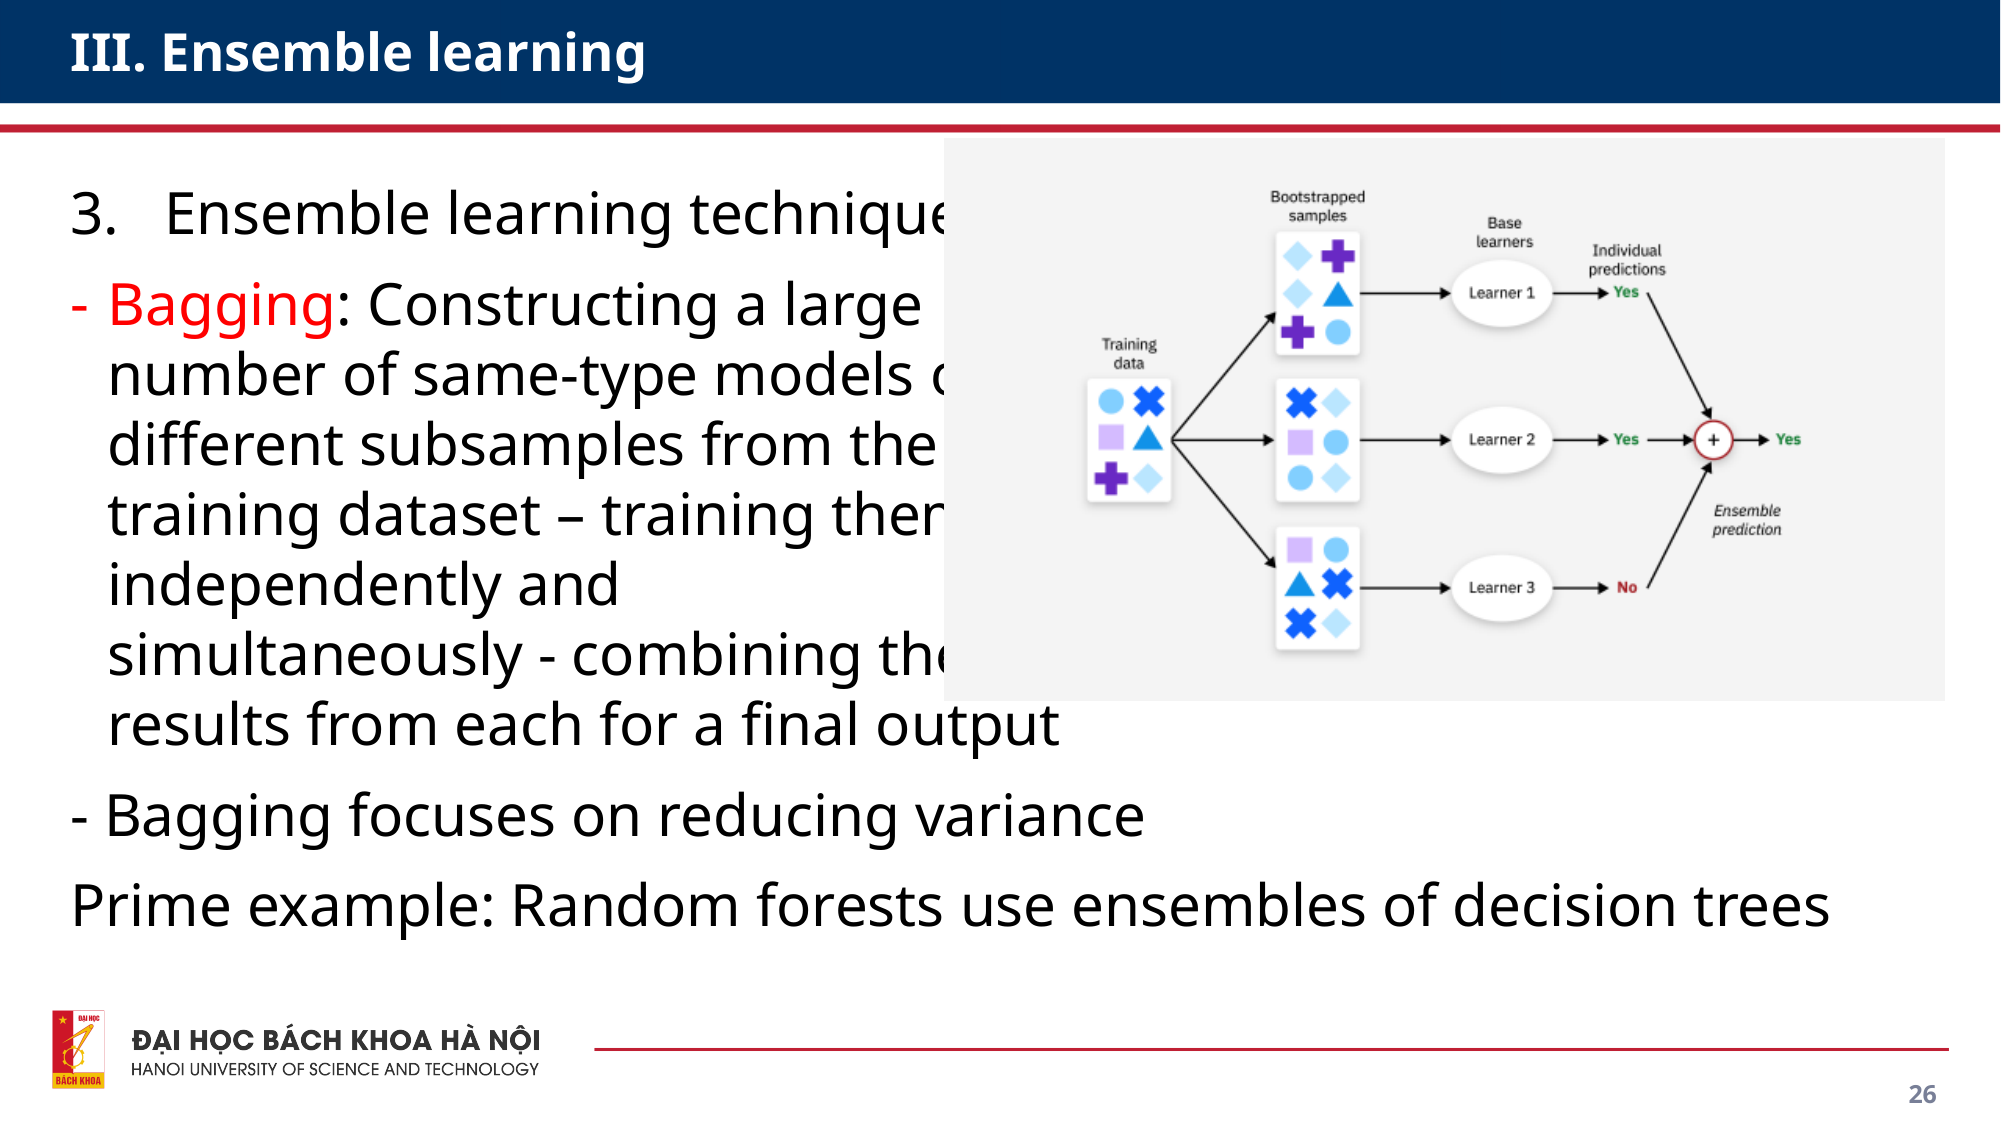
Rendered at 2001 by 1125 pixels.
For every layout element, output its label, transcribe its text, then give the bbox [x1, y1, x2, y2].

picture [0, 0, 2001, 1125]
text_box Ensemble learning techniques Bagging: Constructing a large number of same-type models on different subsamples from the training dataset – training them independently and simultaneously - combining the results from each for a final output - Bagging focuses on reducing variance Prime example: Random forests use ensembles of decision trees [55, 168, 1945, 974]
title III. Ensemble learning [55, 18, 1945, 90]
slide_number 26 [1502, 1065, 1953, 1125]
